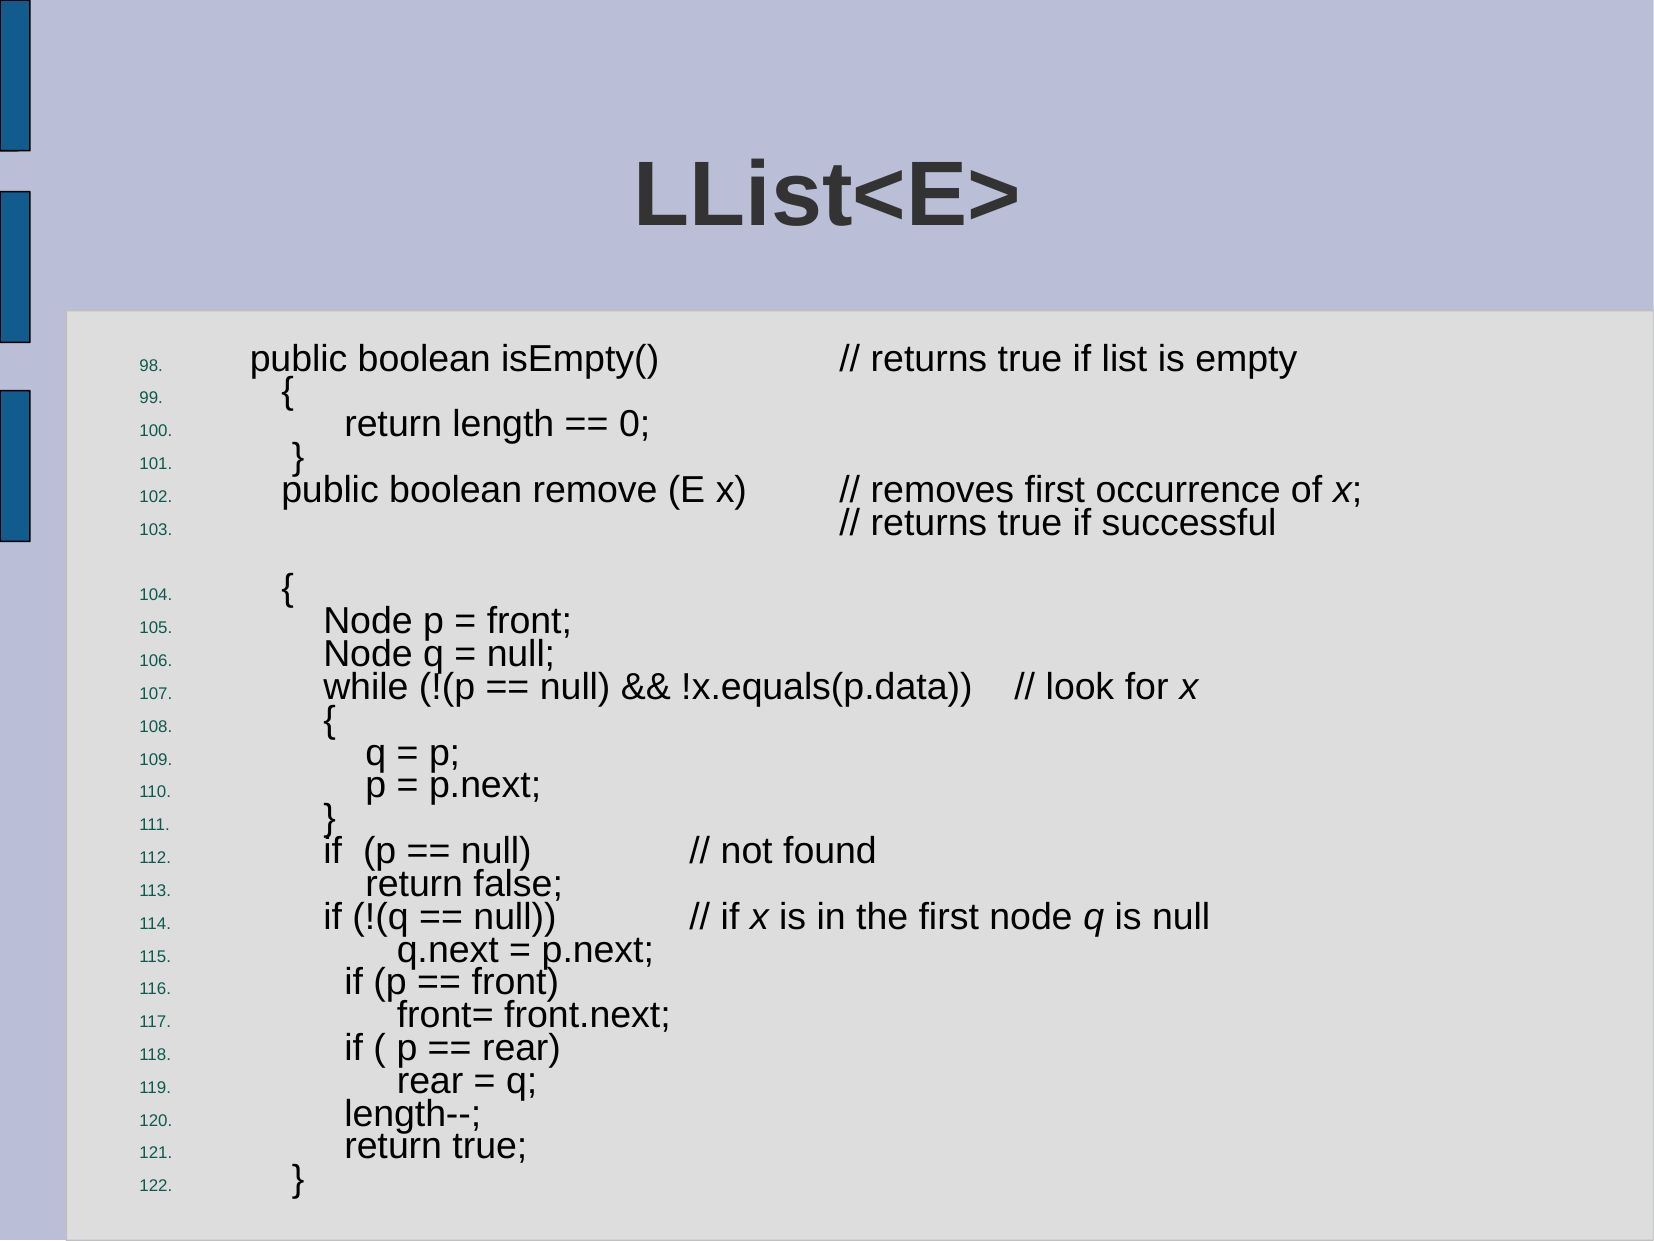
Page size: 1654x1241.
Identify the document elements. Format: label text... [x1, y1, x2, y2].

list public boolean isEmpty() // returns true if list is empty { return length == 0; } public boolean remove (E x) // removes first occurrence of x; // returns true if successful { Node p = front; Node q = null; while (!(p == null) && !x.equals(p.data)) // look for x { q = p; p = p.next; } if (p == null) // not found return false; if (!(q == null)) // if x is in the first node q is null q.next = p.next; if (p == front) front= front.next; if ( p == rear) rear = q; length--; return true; } [121, 344, 1534, 1208]
title LList<E> [121, 90, 1534, 299]
